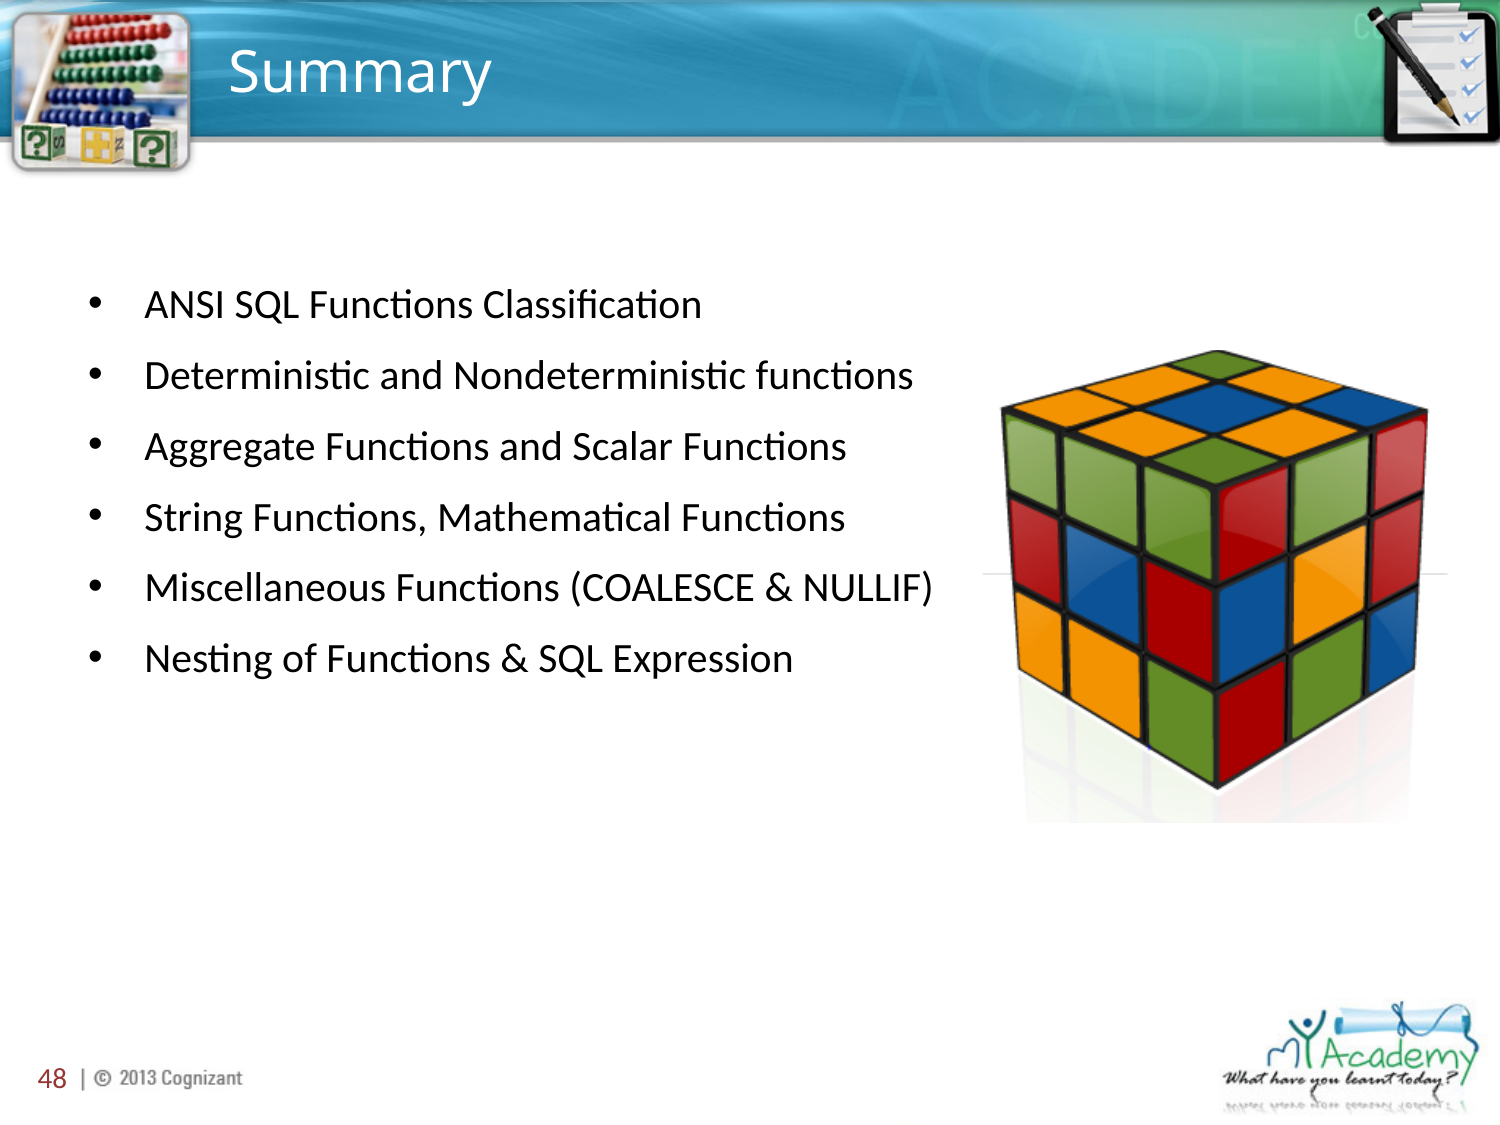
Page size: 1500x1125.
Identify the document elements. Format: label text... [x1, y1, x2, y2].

list ANSI SQL Functions Classification Deterministic and Nondeterministic functions Aggregate Functions and Scalar Functions String Functions, Mathematical Functions Miscellaneous Functions (COALESCE & NULLIF) Nesting of Functions & SQL Expression [72, 256, 963, 951]
picture [0, 0, 1500, 1125]
slide_number 48 [22, 1052, 98, 1098]
picture [1362, 0, 1500, 148]
title Summary [213, 0, 1500, 163]
